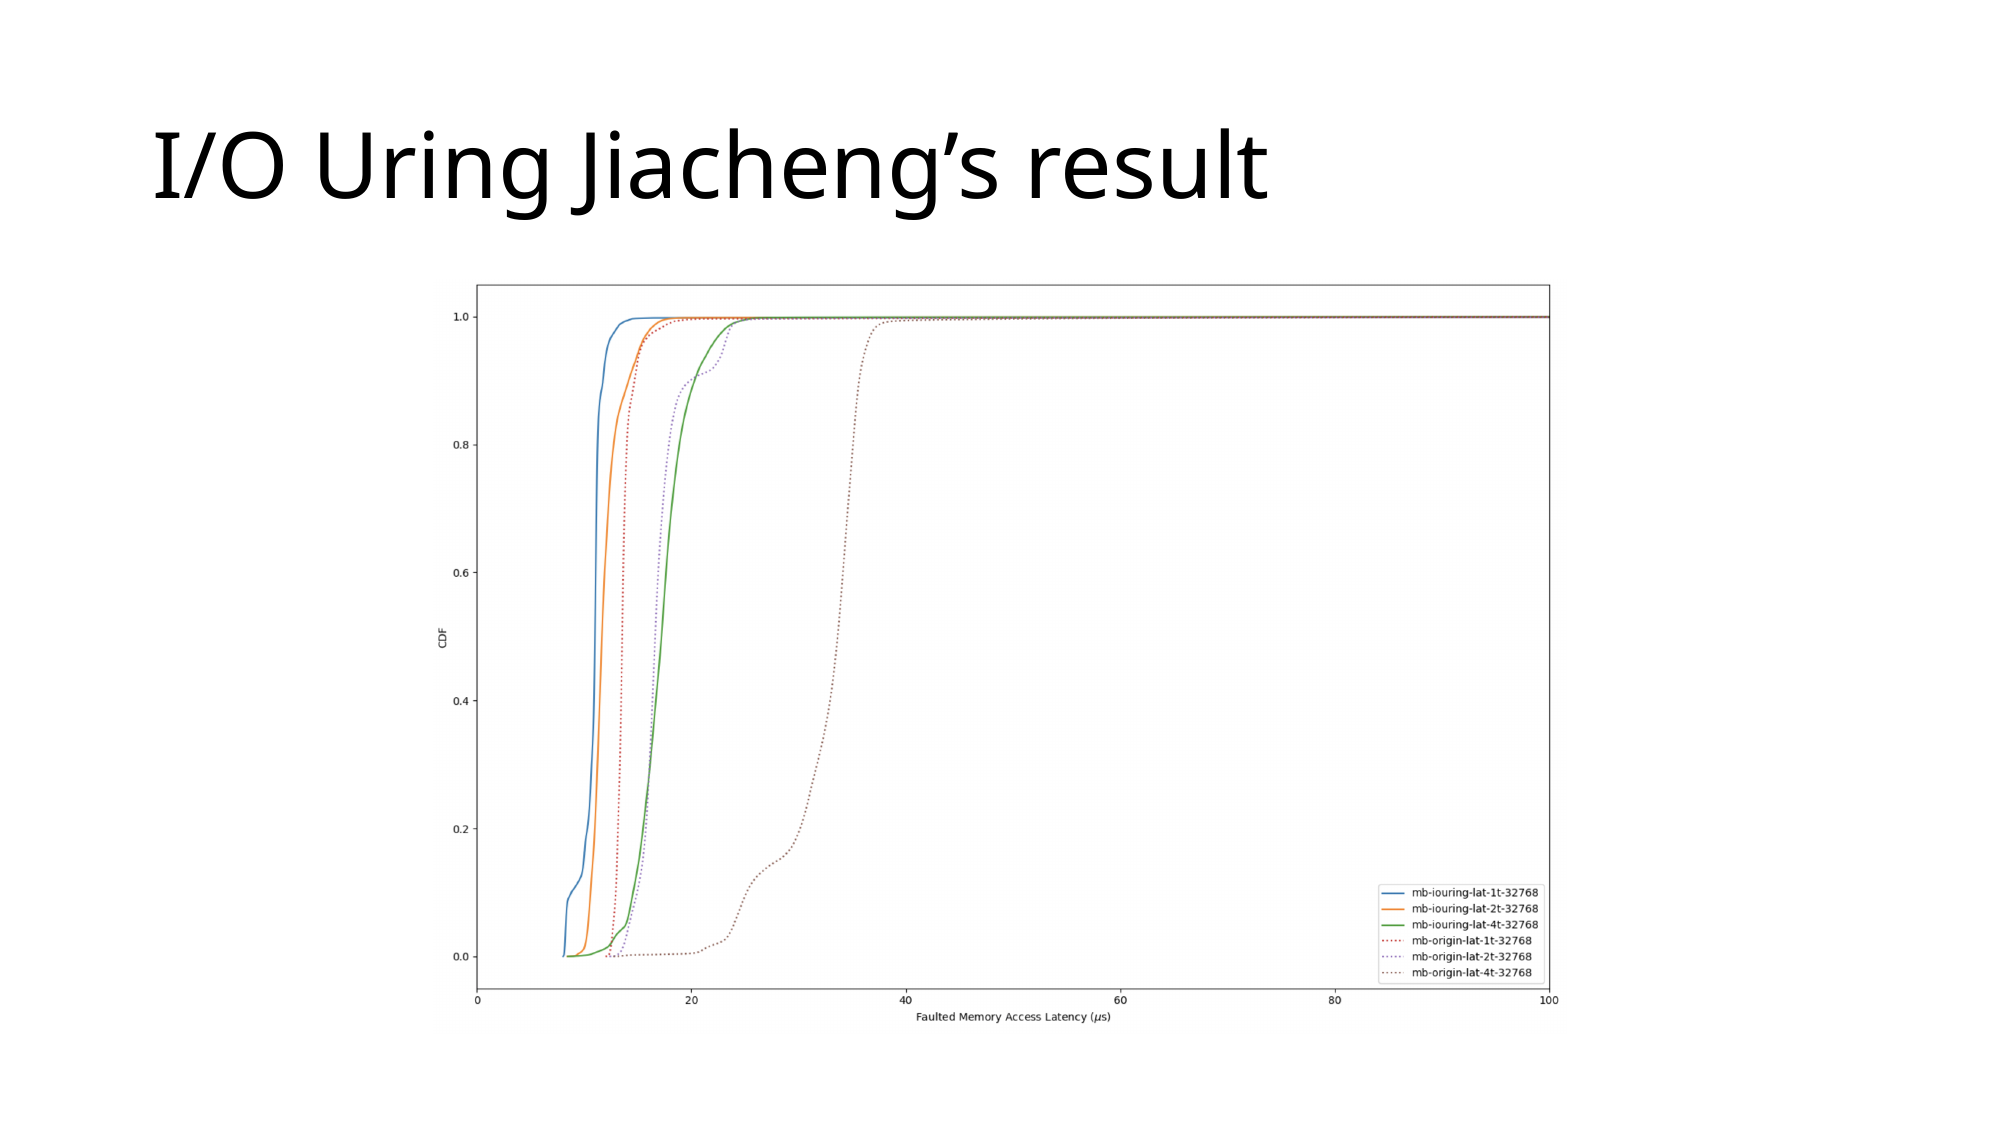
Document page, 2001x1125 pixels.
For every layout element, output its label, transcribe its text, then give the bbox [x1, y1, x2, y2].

title I/O Uring Jiacheng’s result [137, 59, 1863, 278]
picture [433, 279, 1567, 1034]
